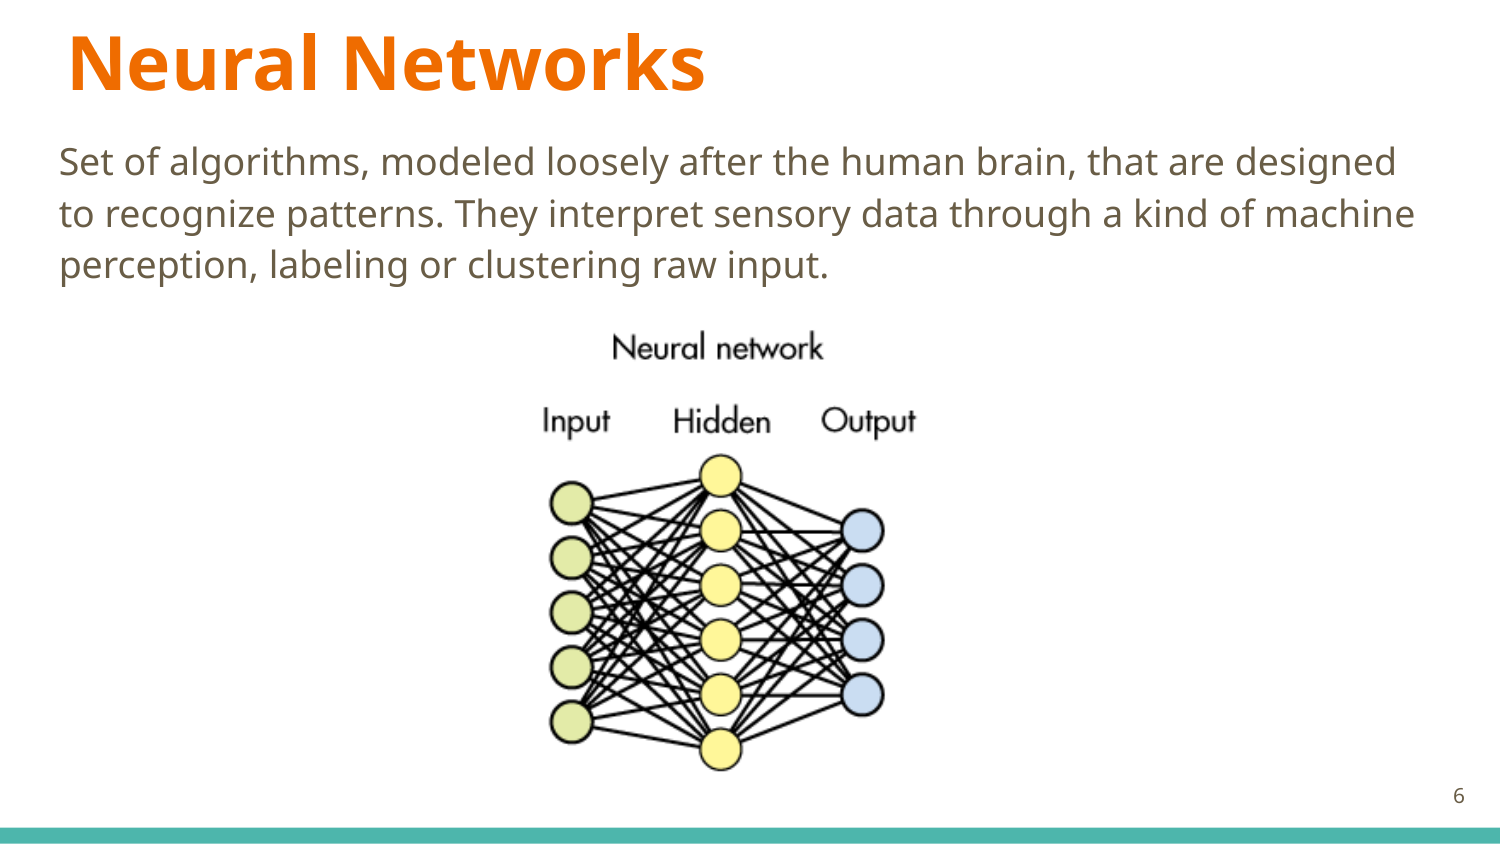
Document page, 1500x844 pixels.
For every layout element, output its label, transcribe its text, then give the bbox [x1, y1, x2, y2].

title Neural Networks [51, 0, 1449, 116]
picture [439, 287, 985, 809]
slide_number ‹#› [1389, 764, 1480, 830]
list Set of algorithms, modeled loosely after the human brain, that are designed to recognize patterns. They interpret sensory data through a kind of machine perception, labeling or clustering raw input. [43, 116, 1442, 658]
